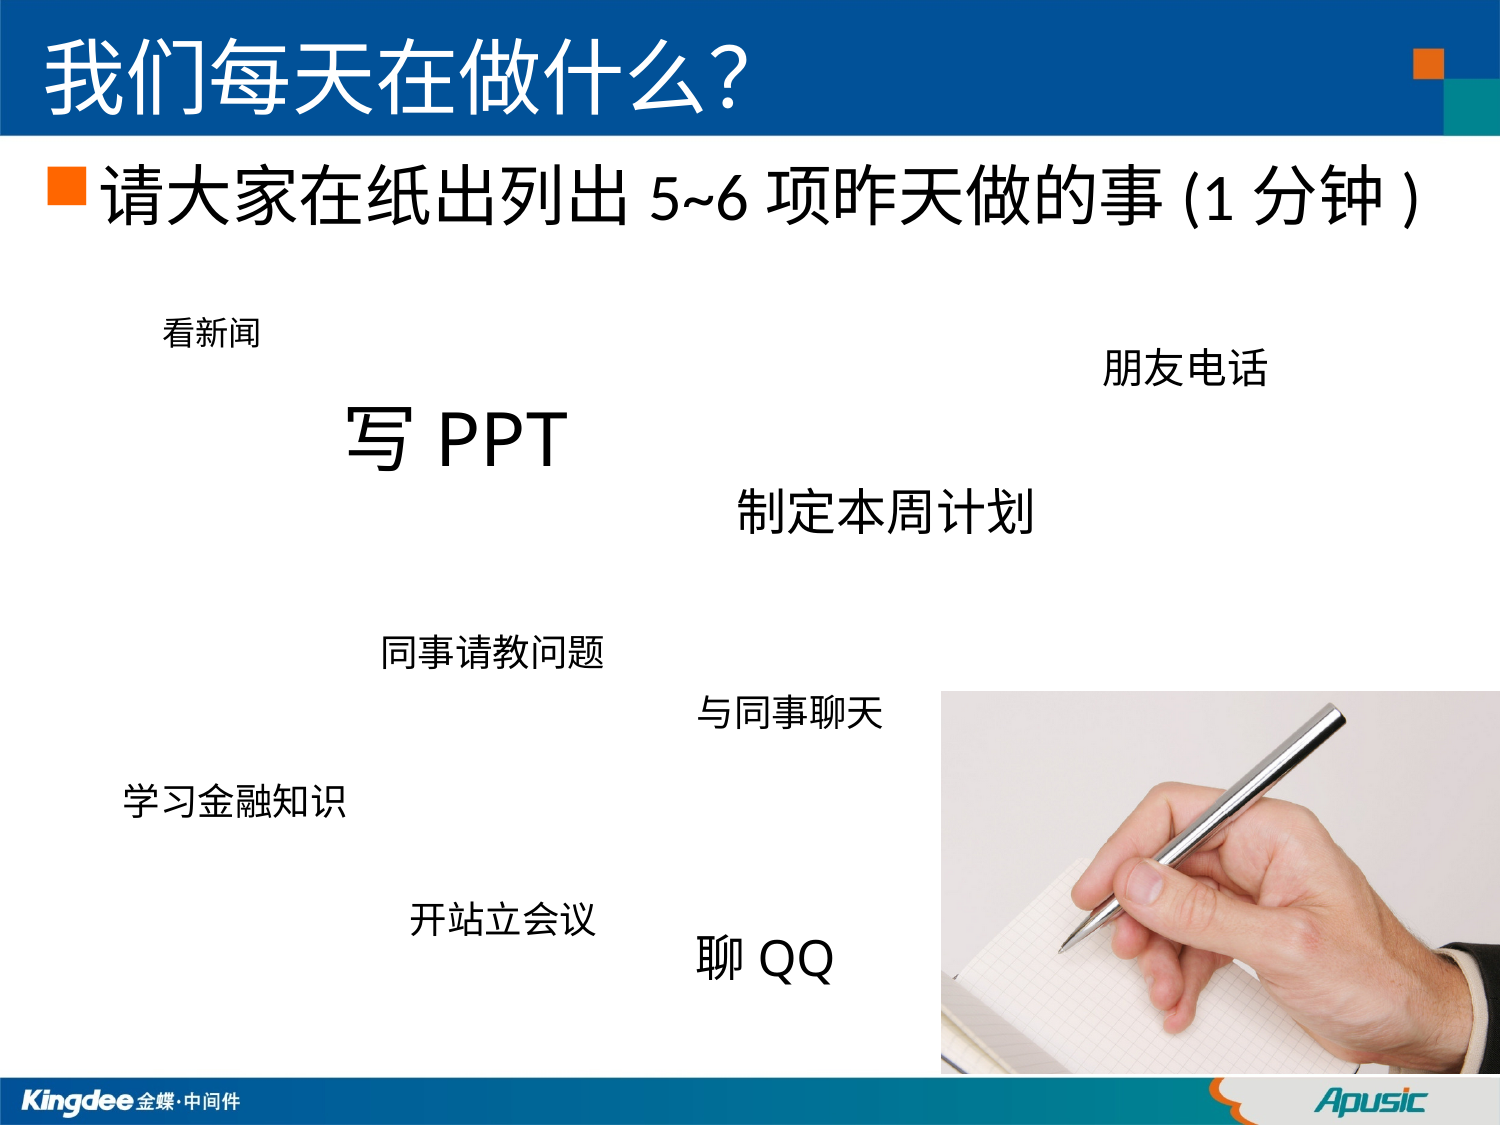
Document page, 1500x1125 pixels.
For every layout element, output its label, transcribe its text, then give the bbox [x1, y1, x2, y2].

text_box 聊QQ [680, 918, 863, 994]
text_box 开站立会议 [394, 889, 613, 949]
text_box 制定本周计划 [721, 473, 1052, 549]
text_box 与同事聊天 [681, 681, 900, 741]
text_box 朋友电话 [1087, 334, 1284, 400]
text_box 写PPT [327, 384, 583, 490]
text_box 同事请教问题 [365, 621, 621, 682]
list 请大家在纸出列出5~6项昨天做的事(1分钟) [27, 146, 1443, 296]
title 我们每天在做什么？ [27, 18, 1378, 126]
picture [0, 0, 1500, 1125]
text_box 看新闻 [147, 305, 277, 360]
text_box 学习金融知识 [108, 770, 363, 830]
